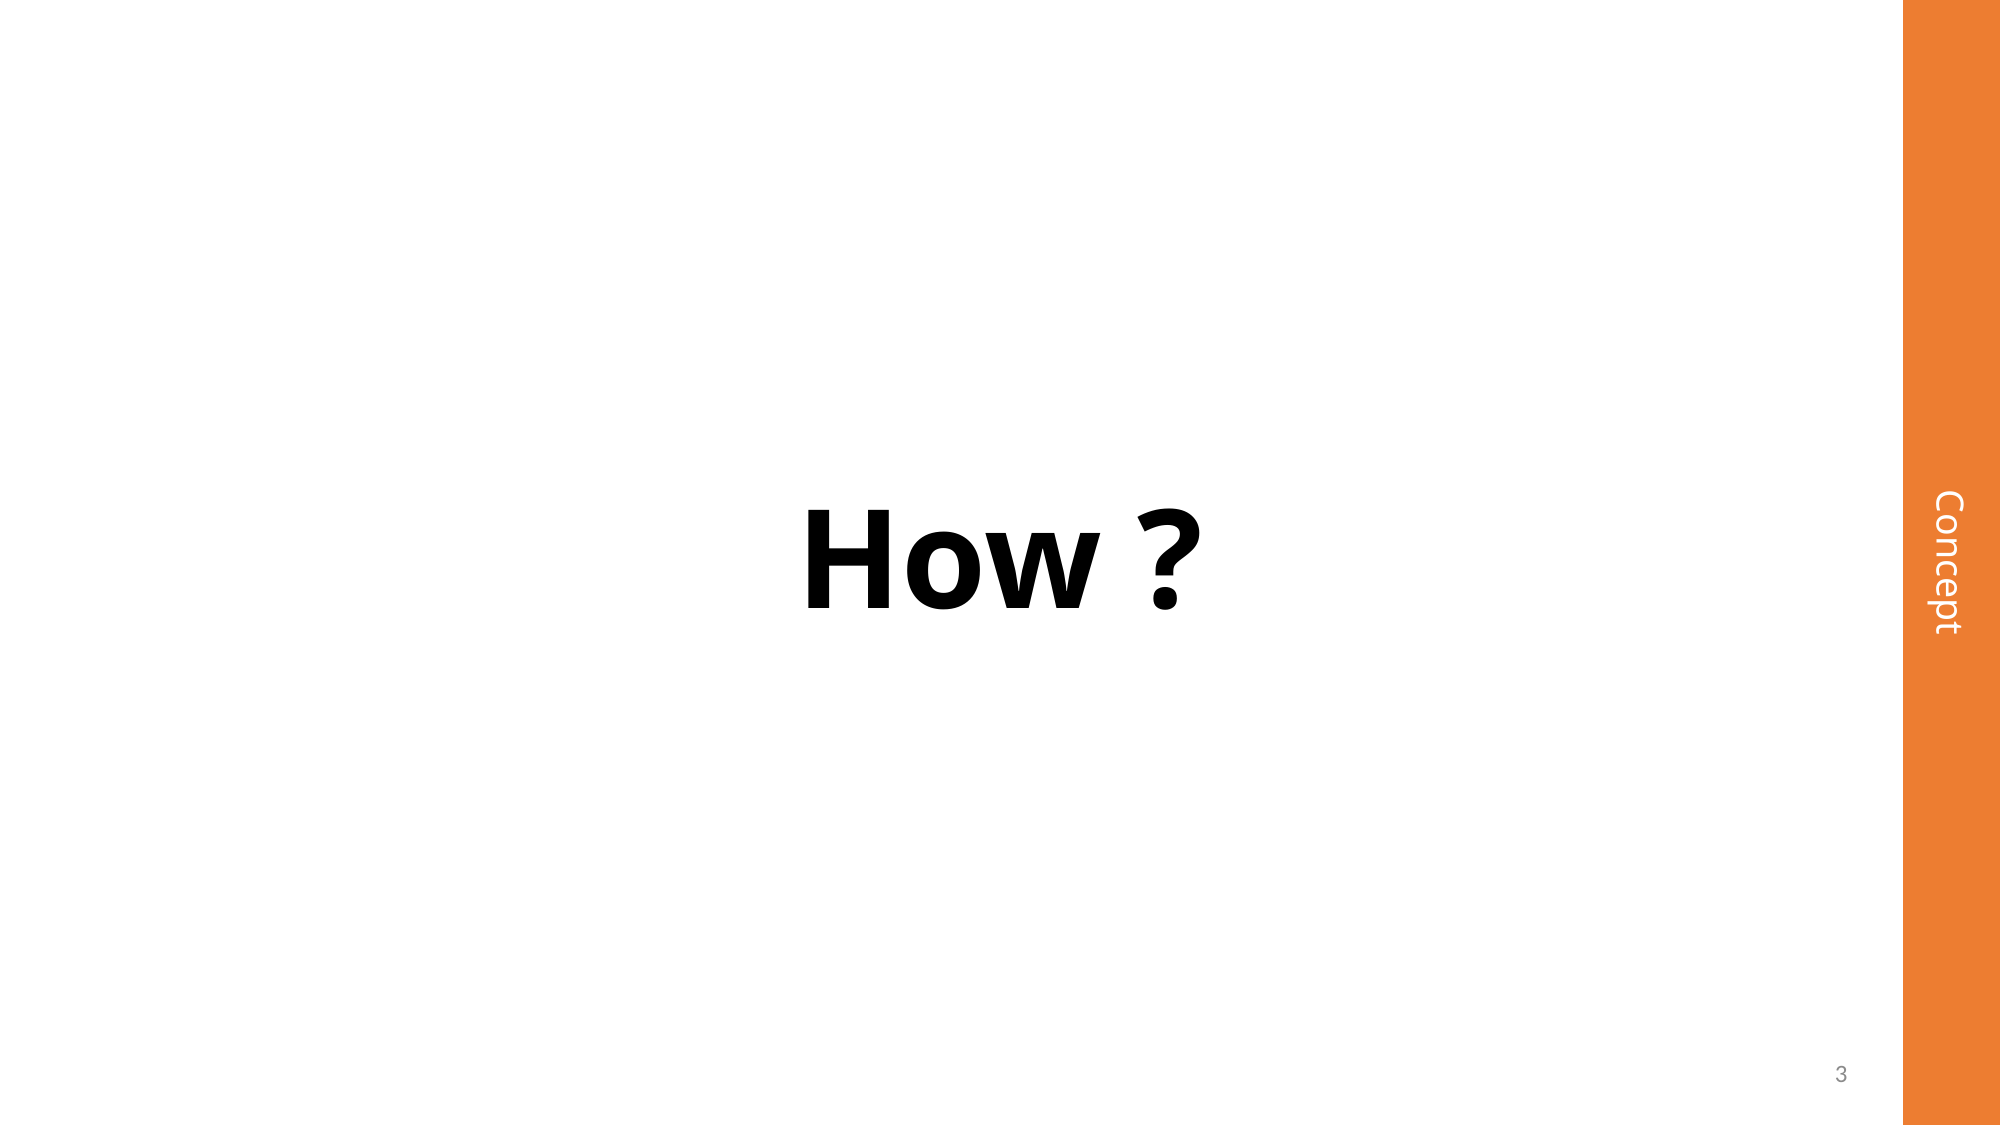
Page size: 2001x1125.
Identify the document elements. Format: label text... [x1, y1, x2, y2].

title How ? [249, 479, 1750, 646]
text_box Concept [1902, 0, 2000, 1125]
slide_number 3 [1412, 1042, 1863, 1103]
